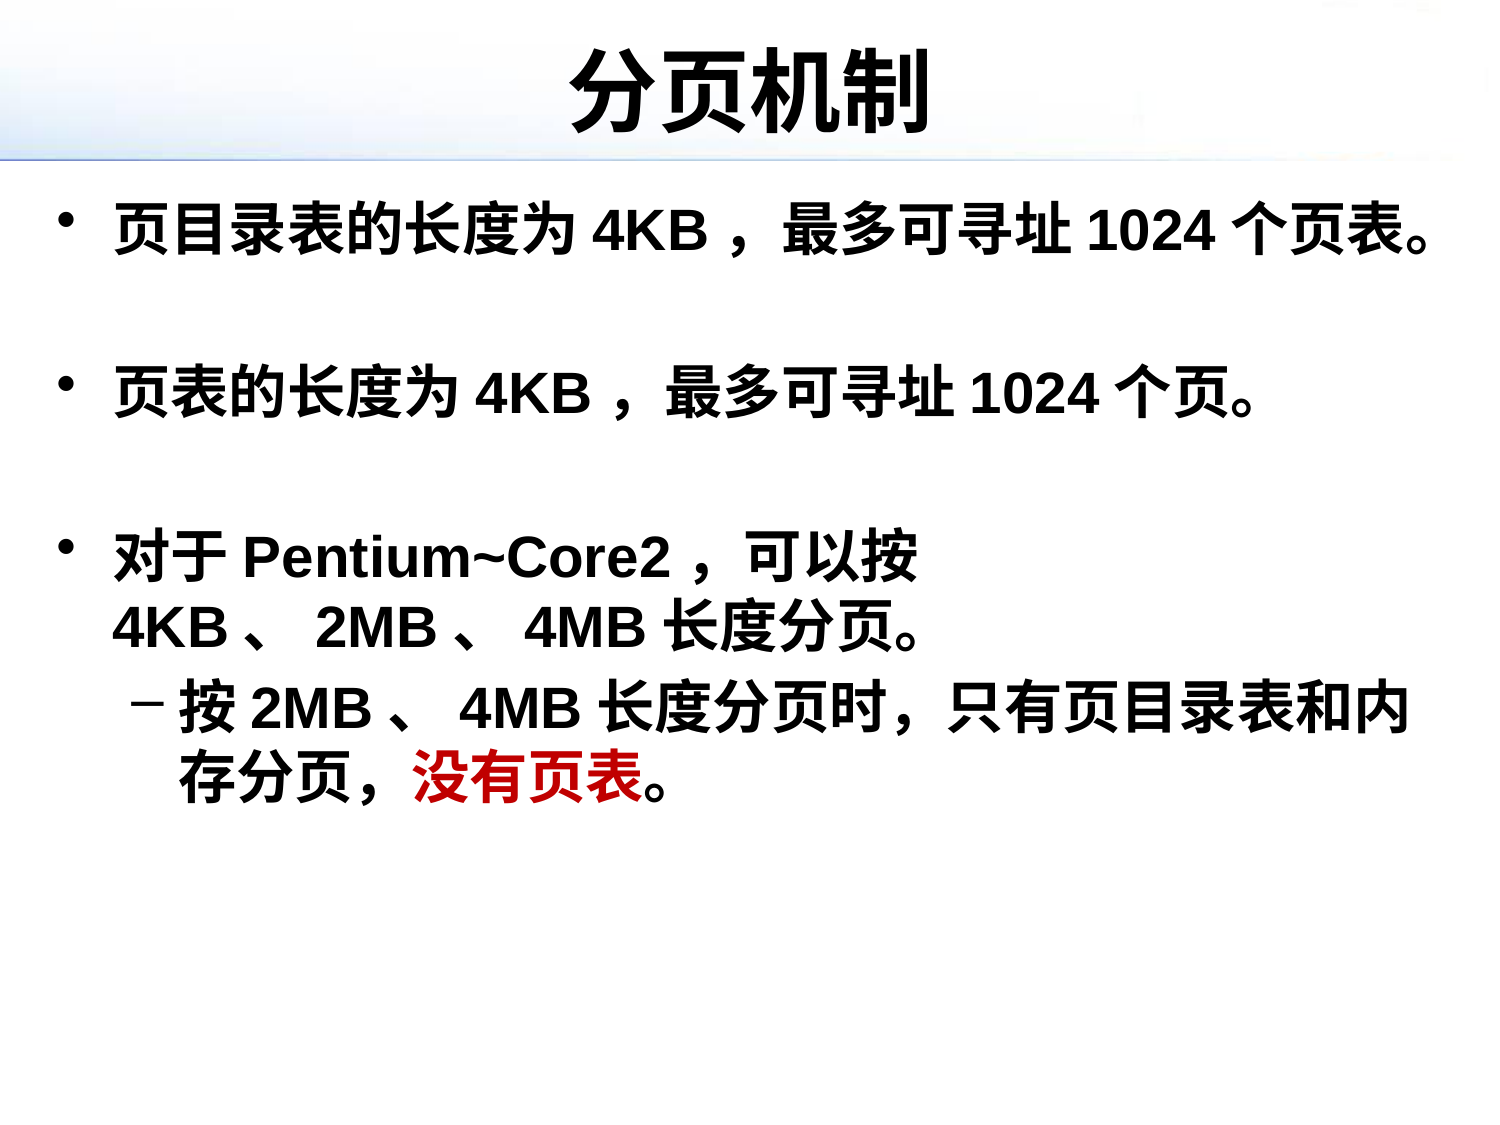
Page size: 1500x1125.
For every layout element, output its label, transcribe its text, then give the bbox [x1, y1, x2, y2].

picture [0, 0, 1500, 161]
list 页目录表的长度为4KB，最多可寻址1024个页表。 页表的长度为4KB，最多可寻址1024个页。 对于Pentium~Core2，可以按4KB、2MB、4MB长度分页。 按2MB、4MB长度分页时，只有页目录表和内存分页，没有页表。 [41, 184, 1459, 1059]
title 分页机制 [29, 31, 1471, 147]
